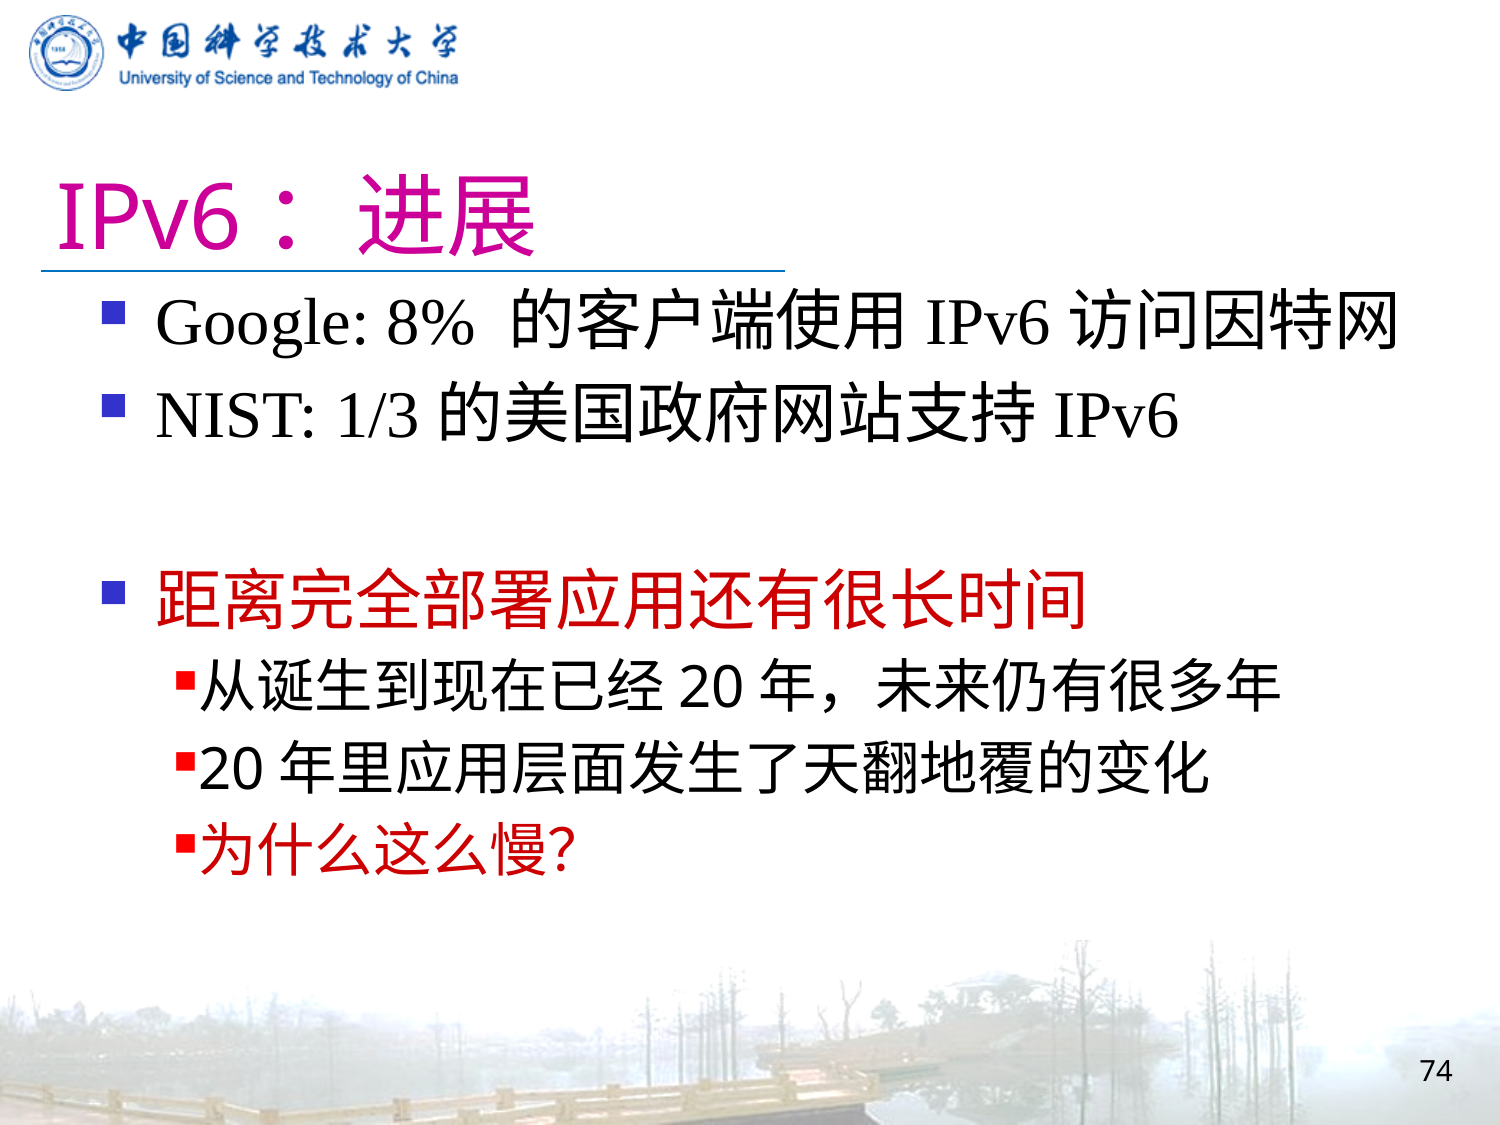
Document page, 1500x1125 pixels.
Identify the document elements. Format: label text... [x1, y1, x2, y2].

picture [29, 15, 461, 91]
text_box [0, 940, 1500, 1125]
slide_number 74 [1154, 1023, 1468, 1100]
title IPv6：进展 [40, 34, 1468, 276]
text_box Google: 8% 的客户端使用IPv6访问因特网 NIST: 1/3的美国政府网站支持IPv6 距离完全部署应用还有很长时间 从诞生到现在已经20年，未来仍有很多年 20年里应用层面发生了天翻地覆的变化 为什么这么慢？ [83, 270, 1430, 1071]
